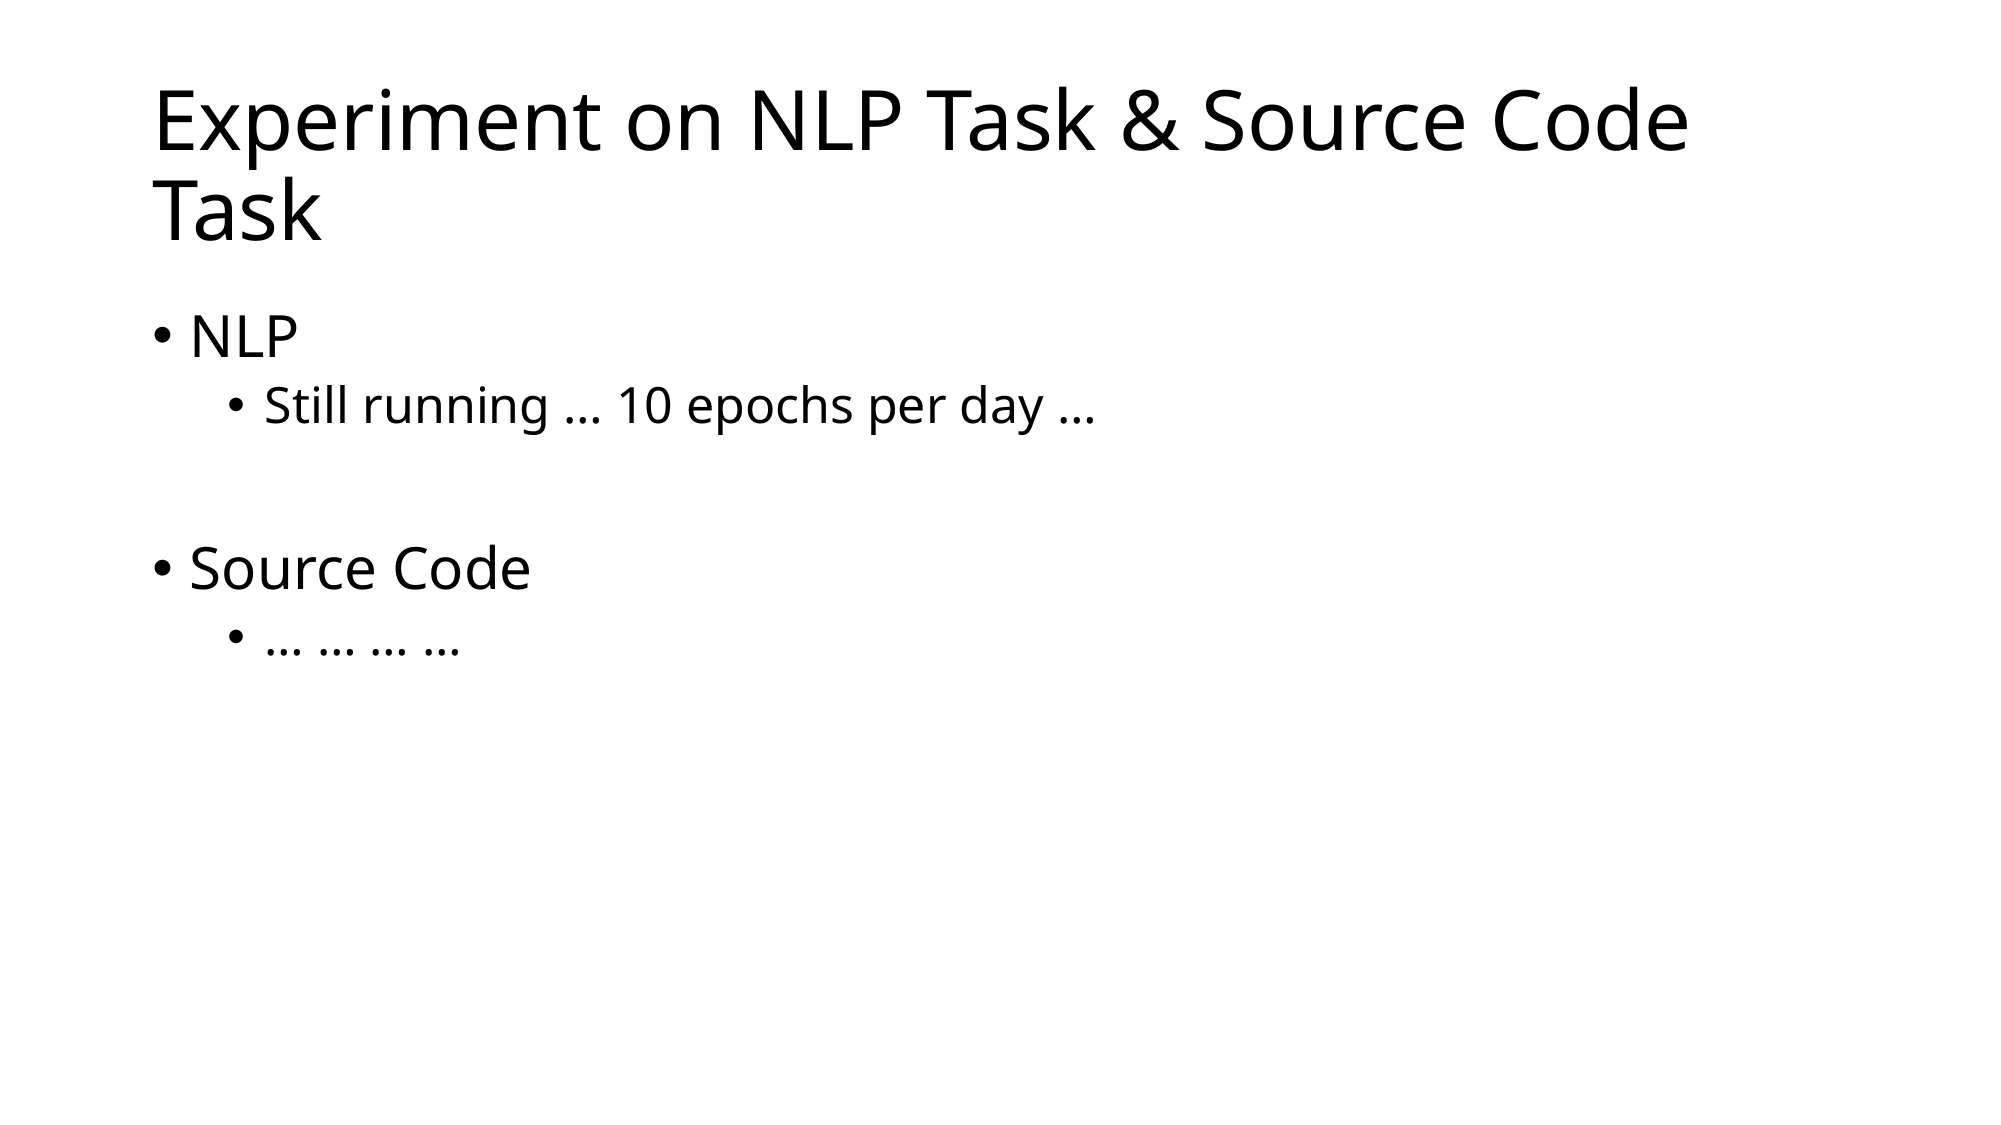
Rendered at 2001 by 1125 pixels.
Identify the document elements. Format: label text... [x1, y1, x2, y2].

list NLP Still running … 10 epochs per day … Source Code … … … … [137, 299, 1863, 1014]
title Experiment on NLP Task & Source Code Task [137, 59, 1863, 278]
